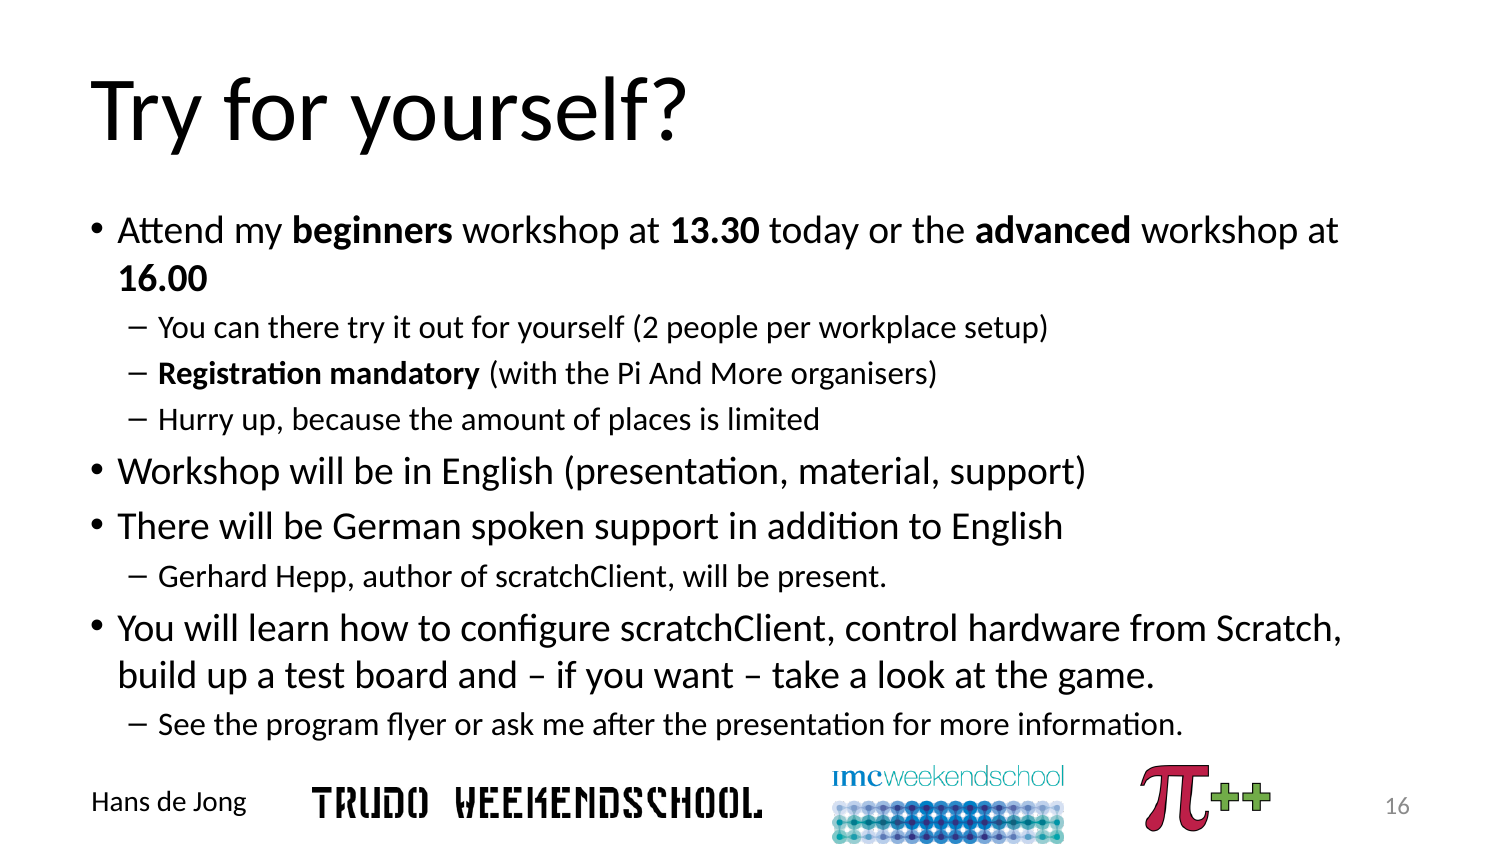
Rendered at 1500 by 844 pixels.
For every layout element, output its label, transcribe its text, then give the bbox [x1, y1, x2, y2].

picture [832, 765, 1064, 844]
list Attend my beginners workshop at 13.30 today or the advanced workshop at 16.00 You can there try it out for yourself (2 people per workplace setup) Registration mandatory (with the Pi And More organisers) Hurry up, because the amount of places is limited Workshop will be in English (presentation, material, support) There will be German spoken support in addition to English Gerhard Hepp, author of scratchClient, will be present. You will learn how to configure scratchClient, control hardware from Scratch, build up a test board and – if you want – take a look at the game. See the program flyer or ask me after the presentation for more information. [75, 196, 1425, 754]
slide_number 16 [1340, 782, 1425, 827]
title Try for yourself? [75, 33, 1425, 175]
picture [1139, 764, 1271, 832]
picture [312, 787, 762, 818]
